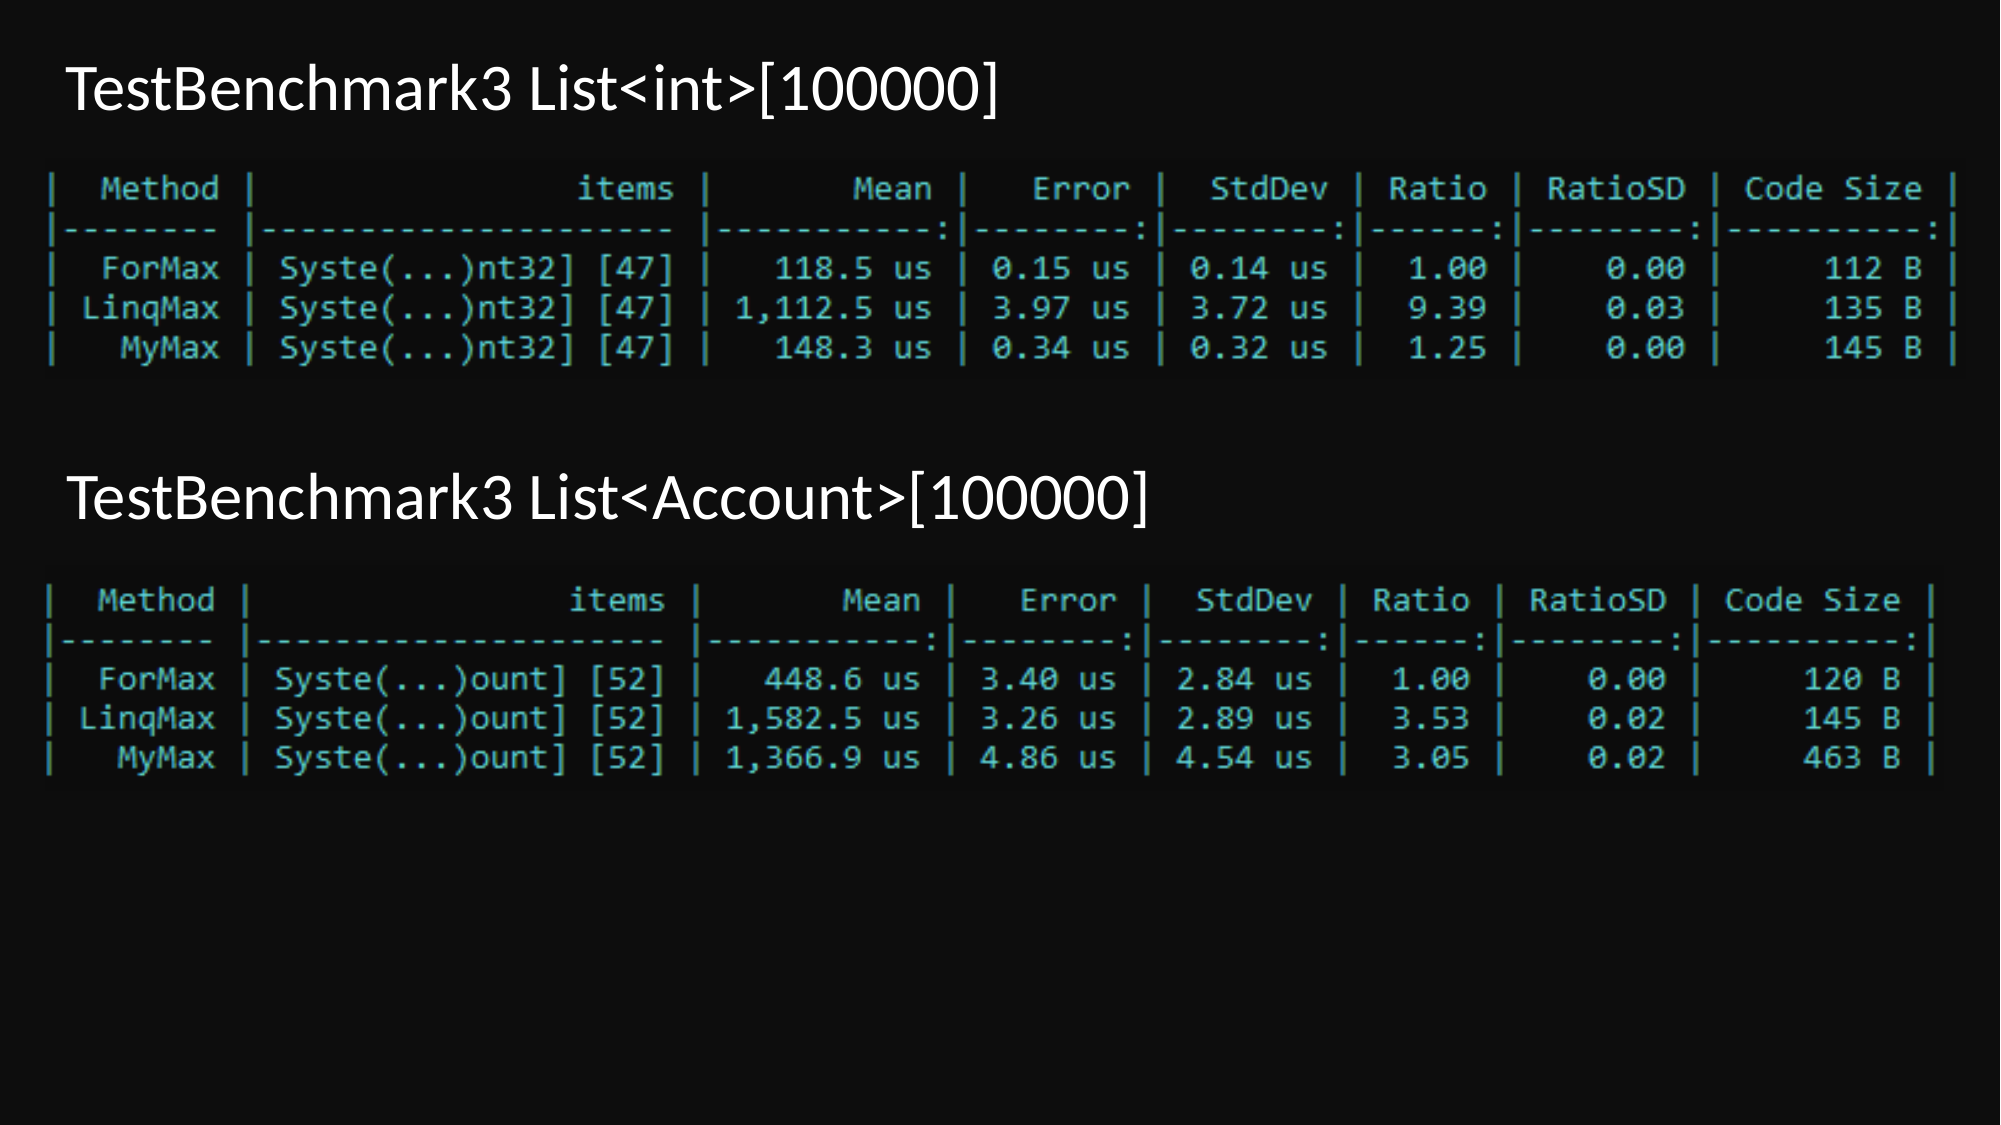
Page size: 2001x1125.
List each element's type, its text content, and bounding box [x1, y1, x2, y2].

picture [45, 565, 1944, 791]
picture [45, 158, 1966, 380]
text_box TestBenchmark3 List<Account>[100000] [51, 445, 1167, 541]
text_box TestBenchmark3 List<int>[100000] [51, 35, 1017, 131]
